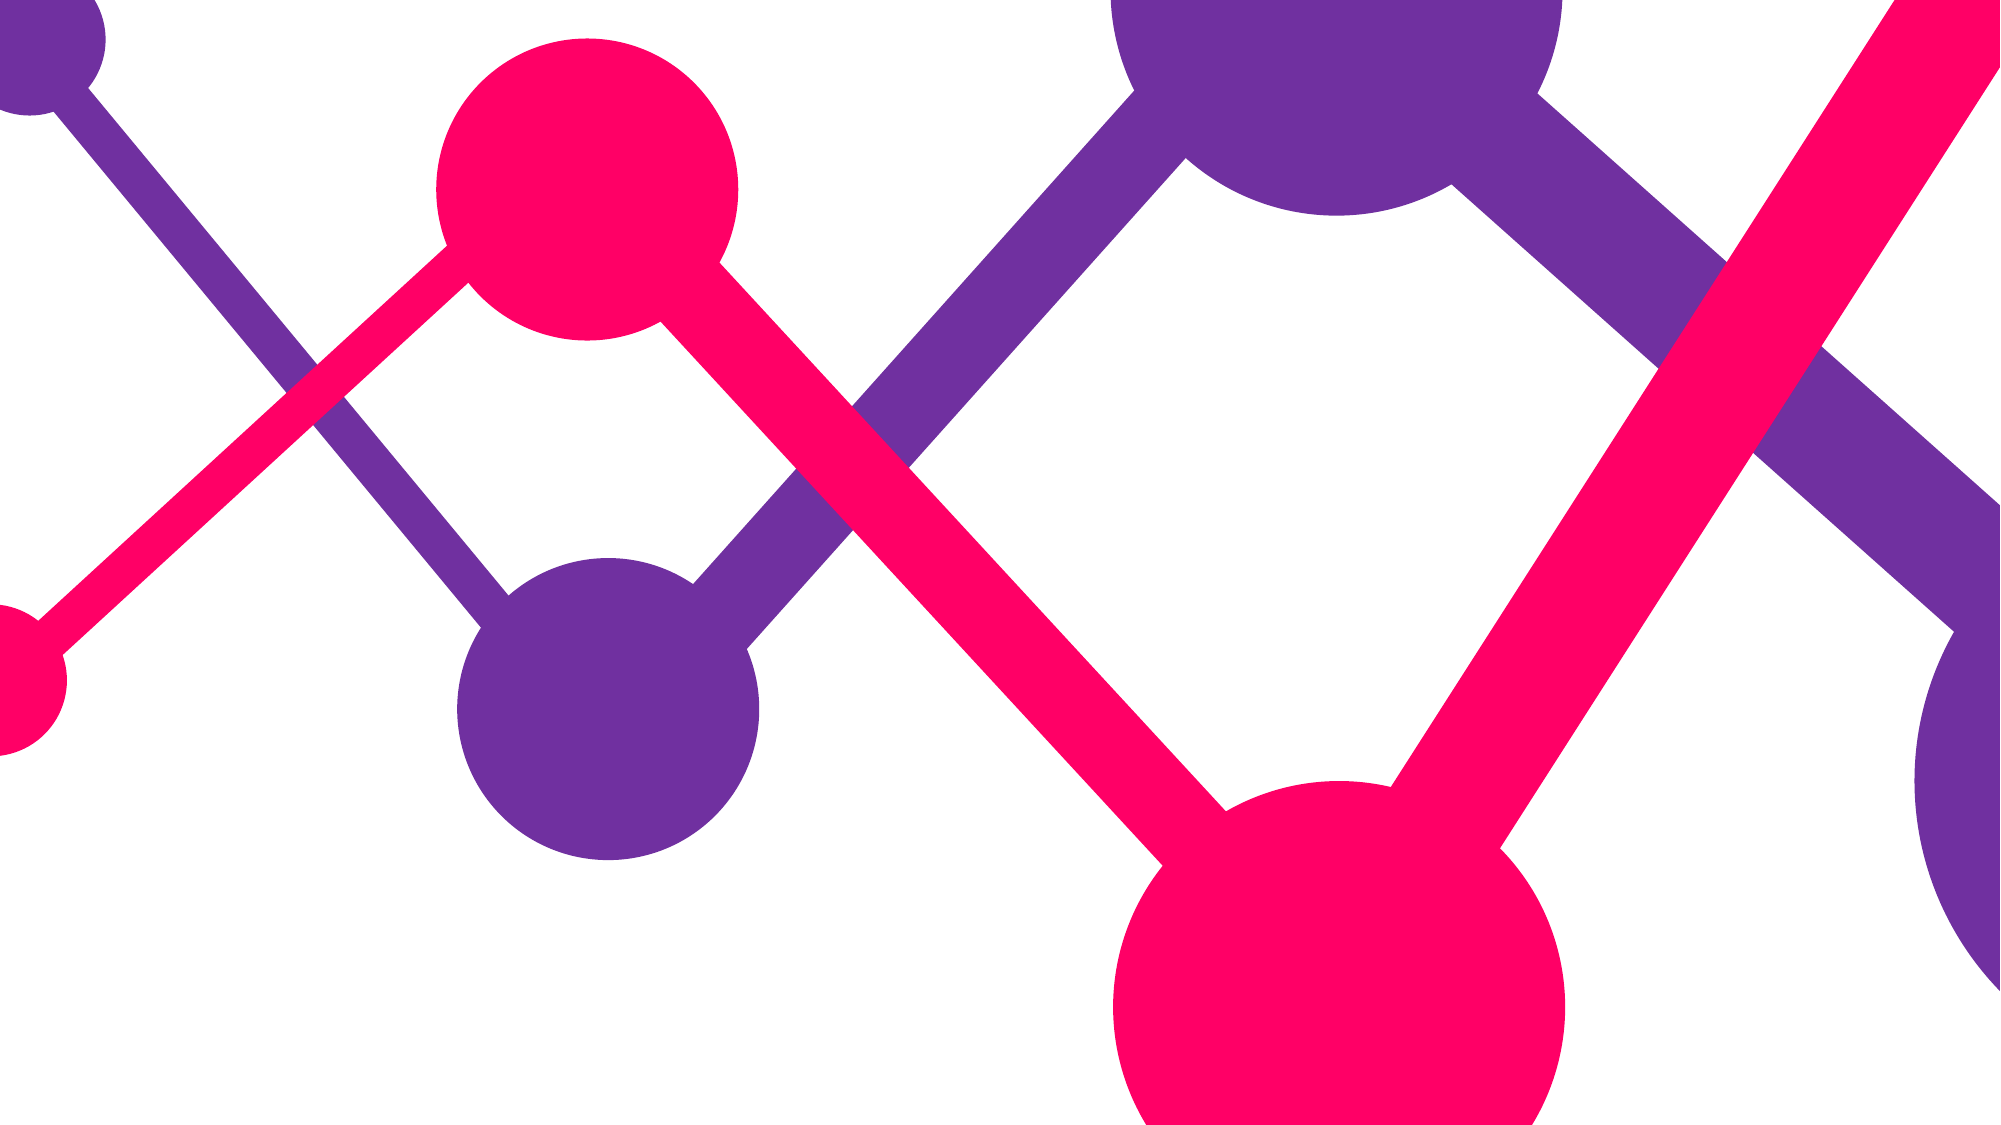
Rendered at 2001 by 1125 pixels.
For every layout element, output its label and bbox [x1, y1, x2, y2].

text_box [0, 0, 2000, 1125]
